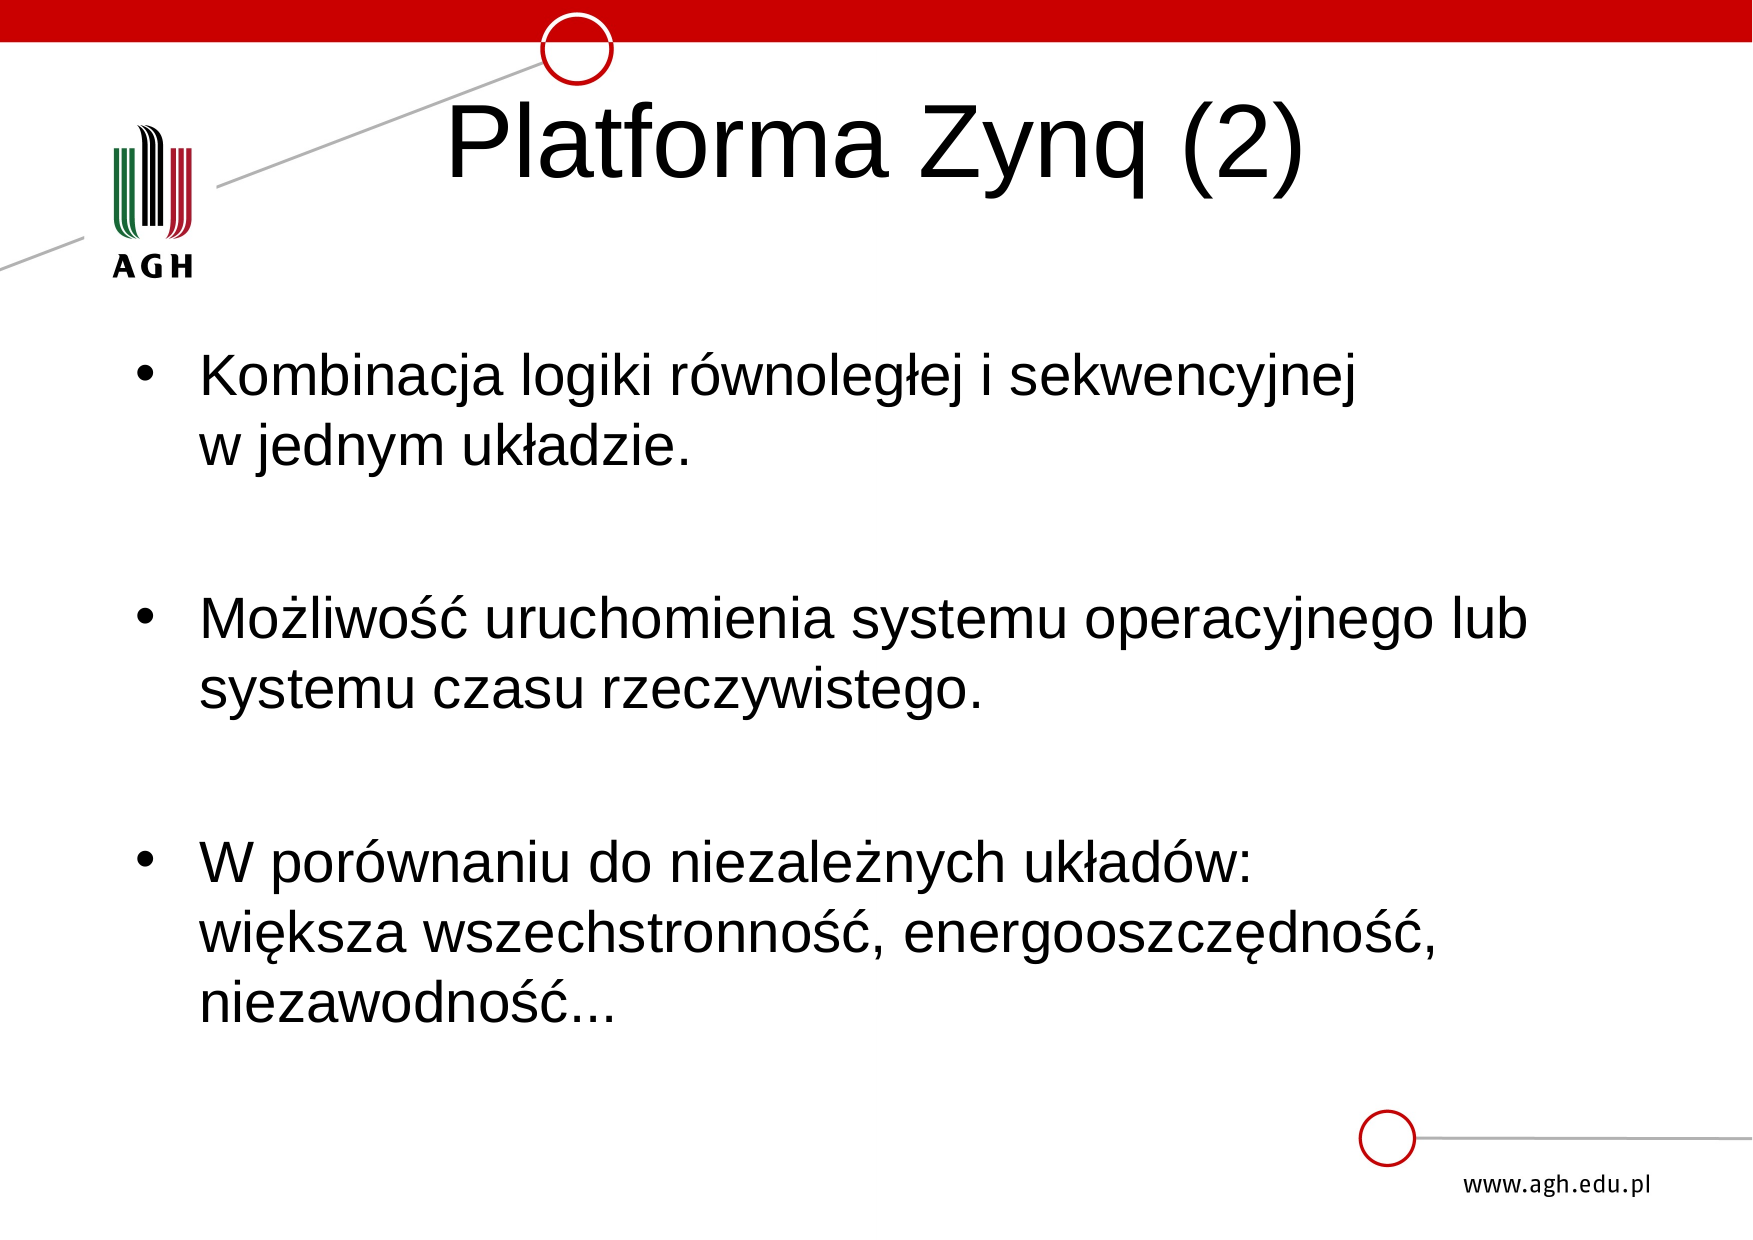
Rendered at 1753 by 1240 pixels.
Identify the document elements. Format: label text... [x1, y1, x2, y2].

text_box [1431, 1151, 1727, 1223]
title Platforma Zynq (2) [120, 65, 1632, 306]
picture [0, 0, 1753, 1240]
list Kombinacja logiki równoległej i sekwencyjnej w jednym układzie. Możliwość uruchomienia systemu operacyjnego lub systemu czasu rzeczywistego. W porównaniu do niezależnych układów: większa wszechstronność, energooszczędność, niezawodność... [120, 329, 1632, 1117]
